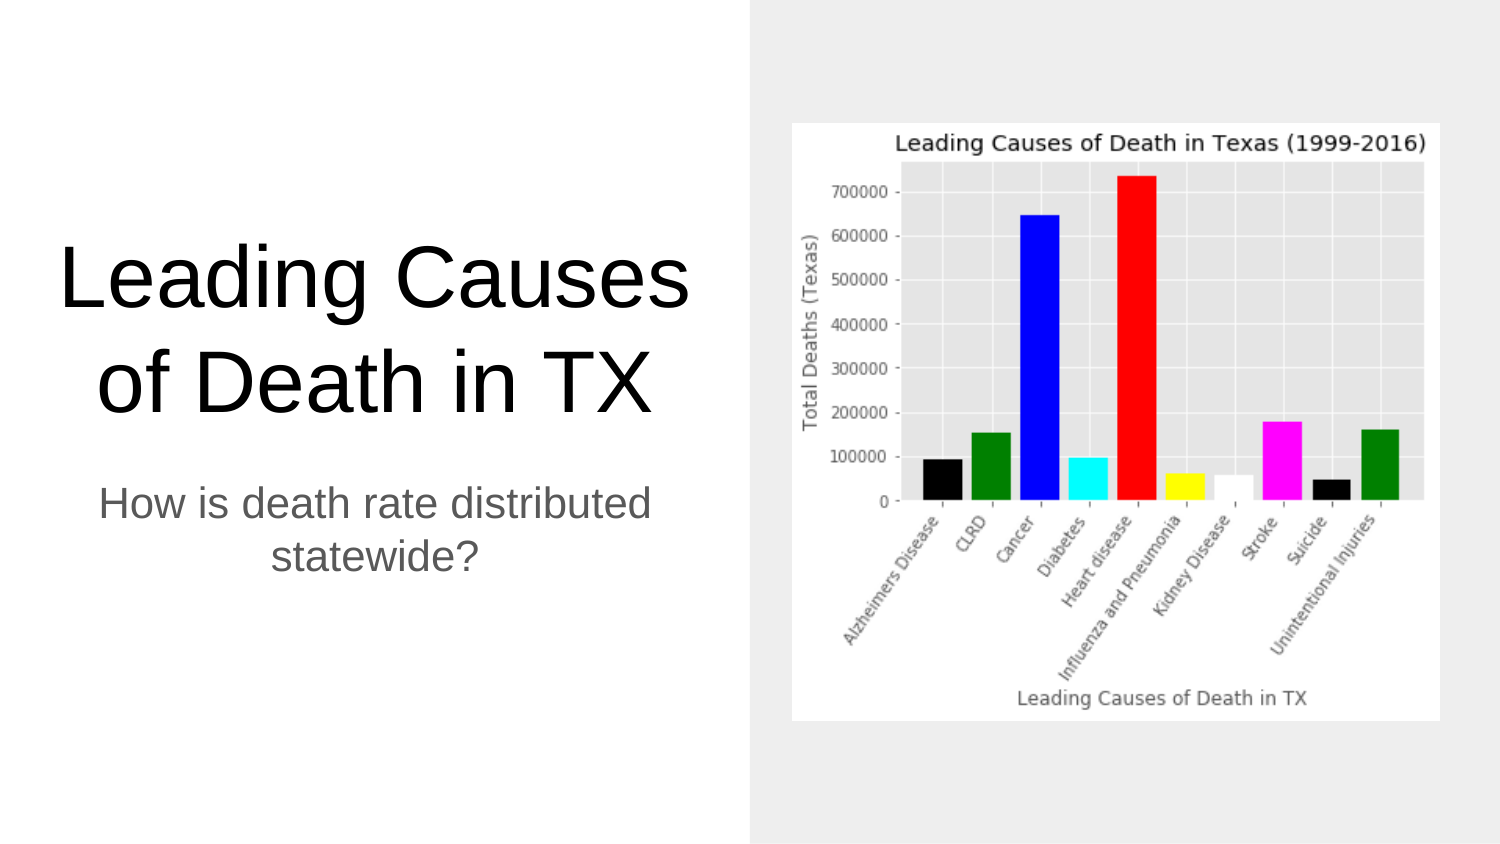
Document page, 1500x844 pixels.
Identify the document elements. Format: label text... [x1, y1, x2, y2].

title Leading Causes of Death in TX [43, 202, 708, 446]
subtitle How is death rate distributed statewide? [43, 459, 708, 663]
picture [792, 123, 1440, 721]
